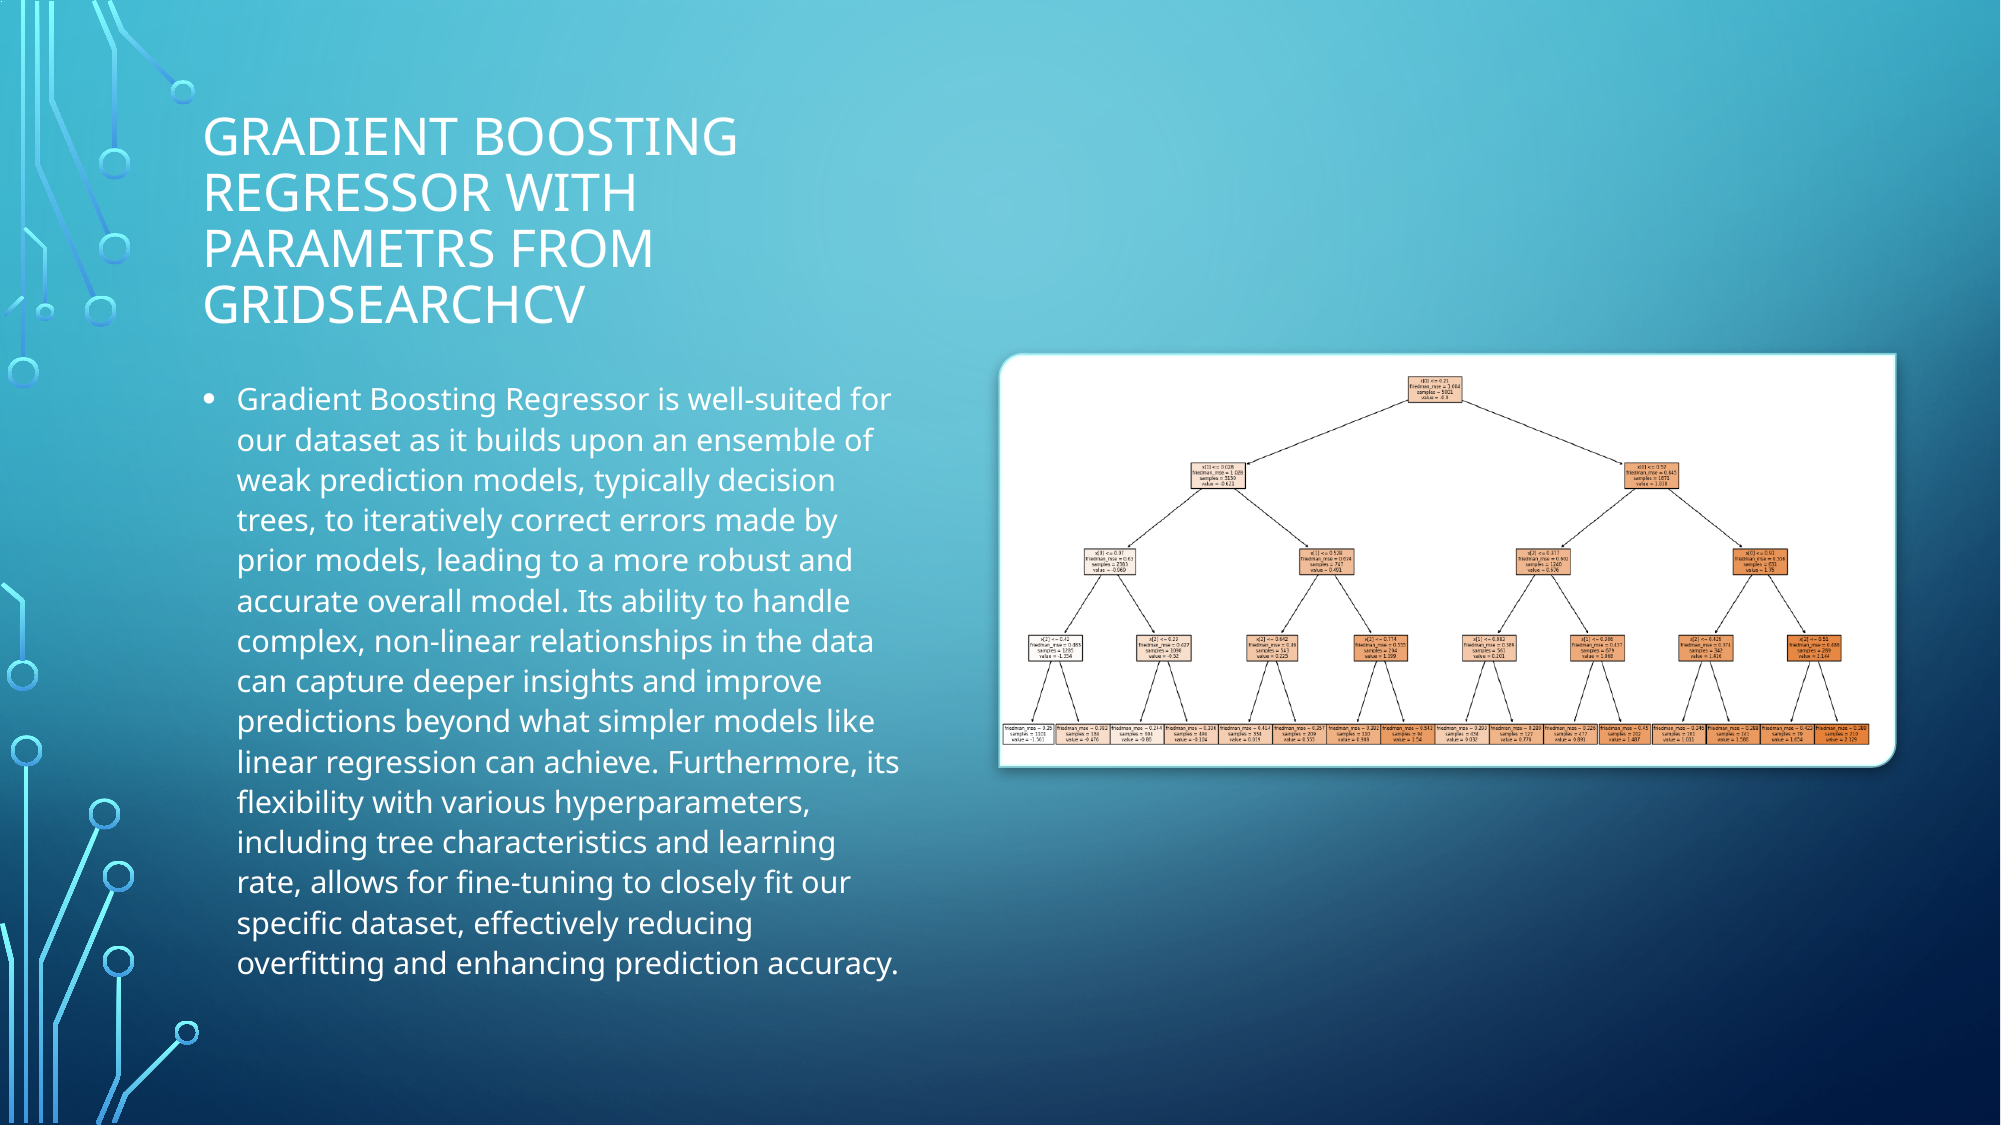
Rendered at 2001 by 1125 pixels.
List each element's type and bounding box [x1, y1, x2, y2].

text_box [0, 0, 201, 1125]
picture [201, 0, 2000, 1125]
